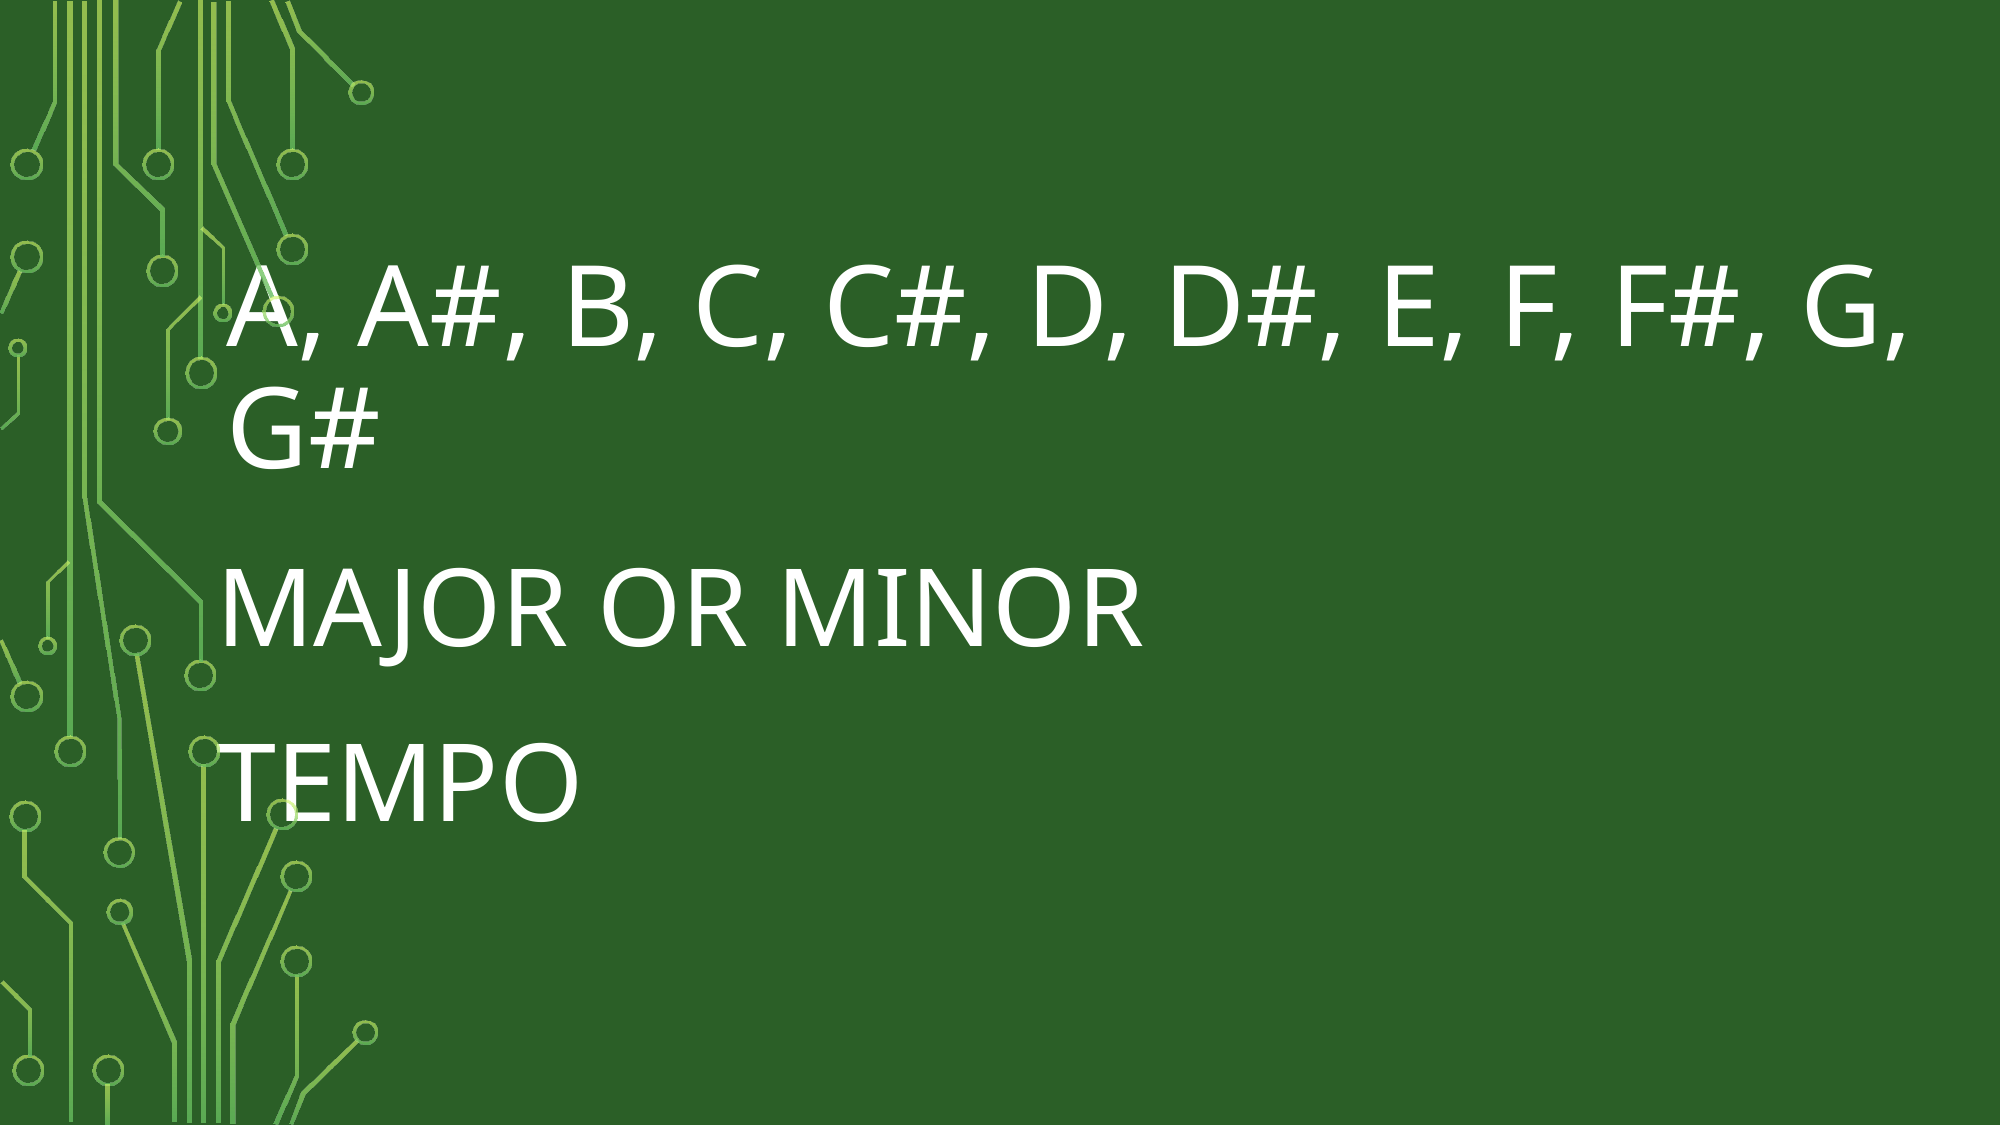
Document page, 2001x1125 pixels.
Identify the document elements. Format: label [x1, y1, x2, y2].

picture [379, 0, 2000, 1125]
text_box [0, 0, 379, 1125]
